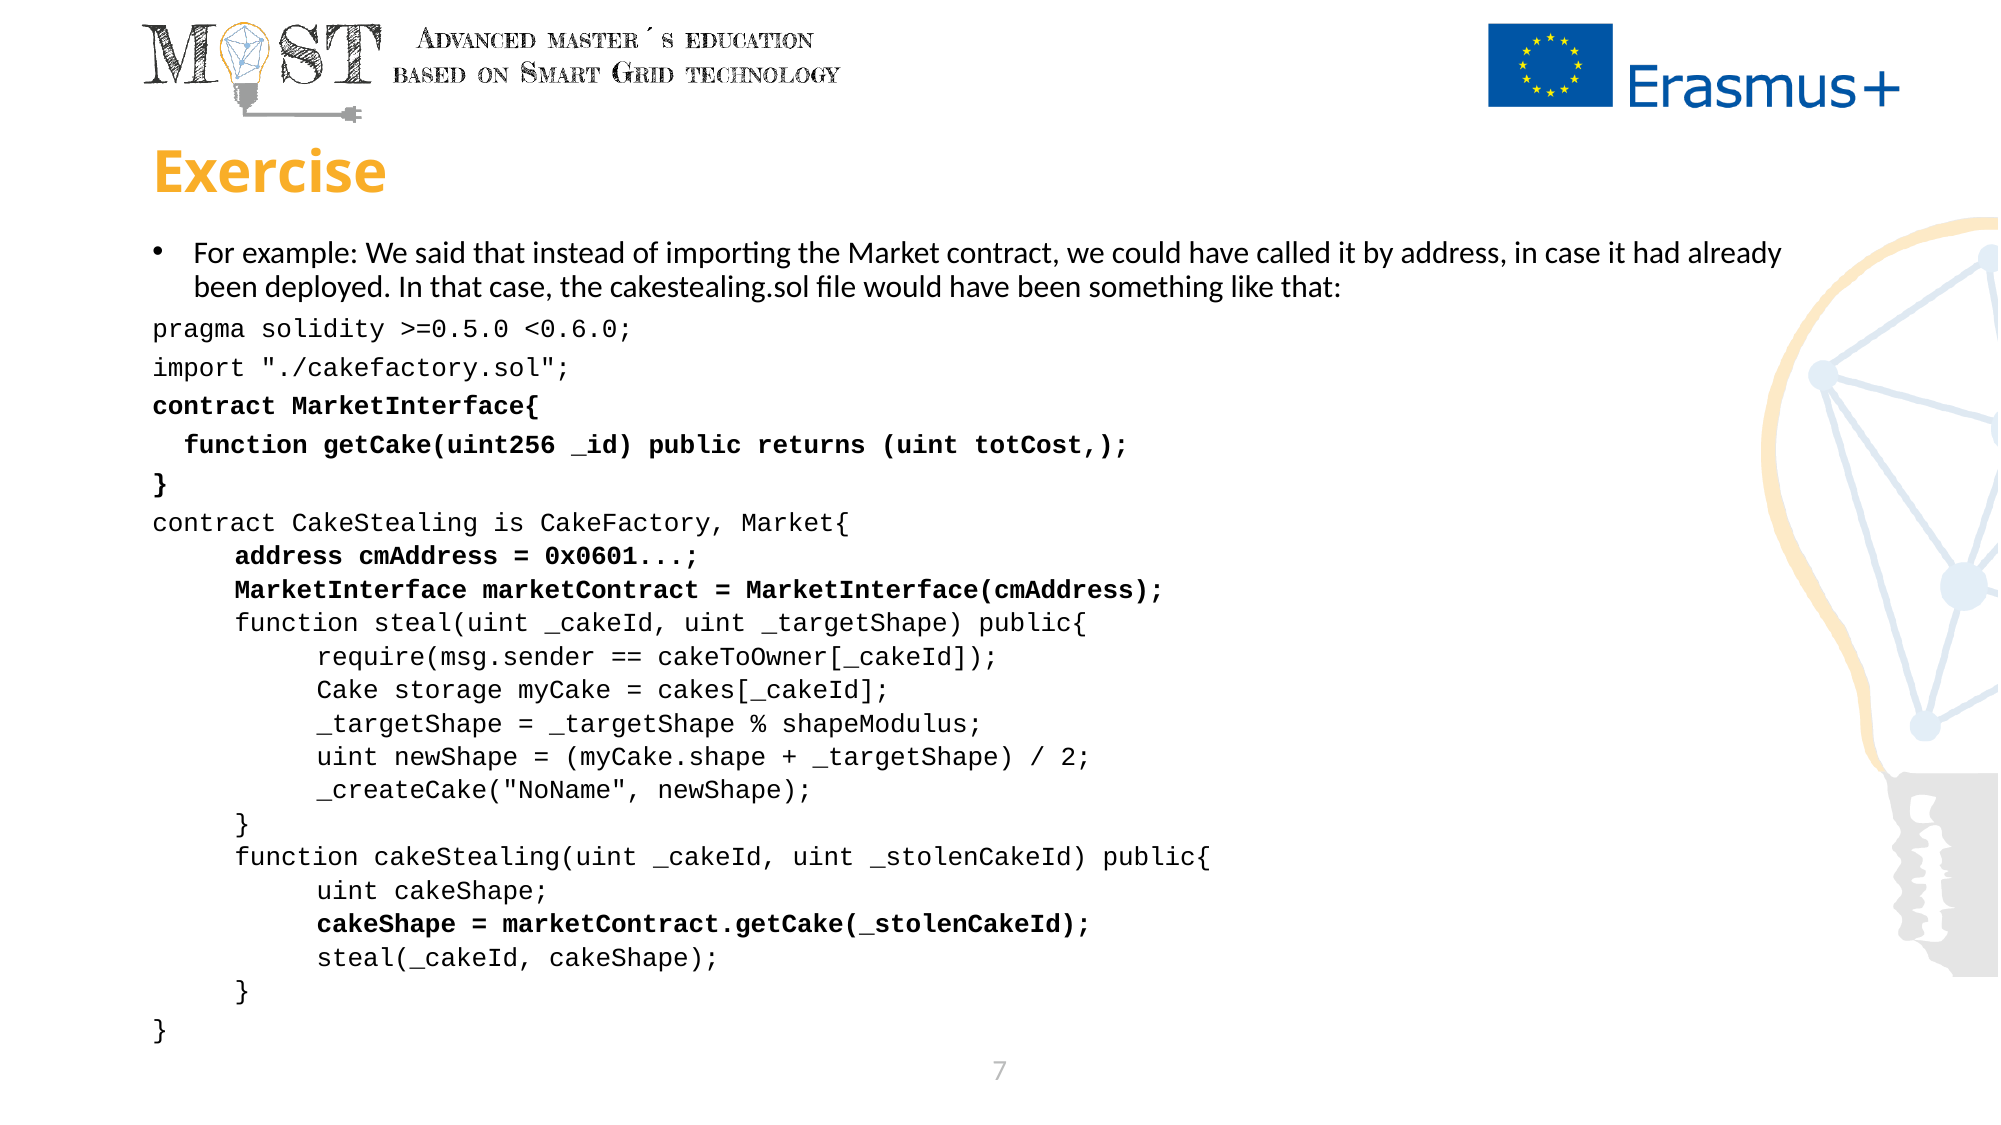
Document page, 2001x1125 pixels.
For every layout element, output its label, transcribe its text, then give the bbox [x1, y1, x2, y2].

picture [135, 22, 841, 130]
slide_number 7 [935, 1039, 1065, 1099]
list For example: We said that instead of importing the Market contract, we could have called it by address, in case it had already been deployed. In that case, the cakestealing.sol file would have been something like that: pragma solidity >=0.5.0 <0.6.0; import "./cakefactory.sol"; contract MarketInterface{ function getCake(uint256 _id) public returns (uint totCost,); } contract CakeStealing is CakeFactory, Market{ address cmAddress = 0x0601...; MarketInterface marketContract = MarketInterface(cmAddress); function steal(uint _cakeId, uint _targetShape) public{ require(msg.sender == cakeToOwner[_cakeId]); Cake storage myCake = cakes[_cakeId]; _targetShape = _targetShape % shapeModulus; uint newShape = (myCake.shape + _targetShape) / 2; _createCake("NoName", newShape); } function cakeStealing(uint _cakeId, uint _stolenCakeId) public{ uint cakeShape; cakeShape = marketContract.getCake(_stolenCakeId); steal(_cakeId, cakeShape); } } [137, 260, 1863, 1056]
picture [1464, 0, 1923, 131]
title Exercise [137, 87, 1863, 260]
